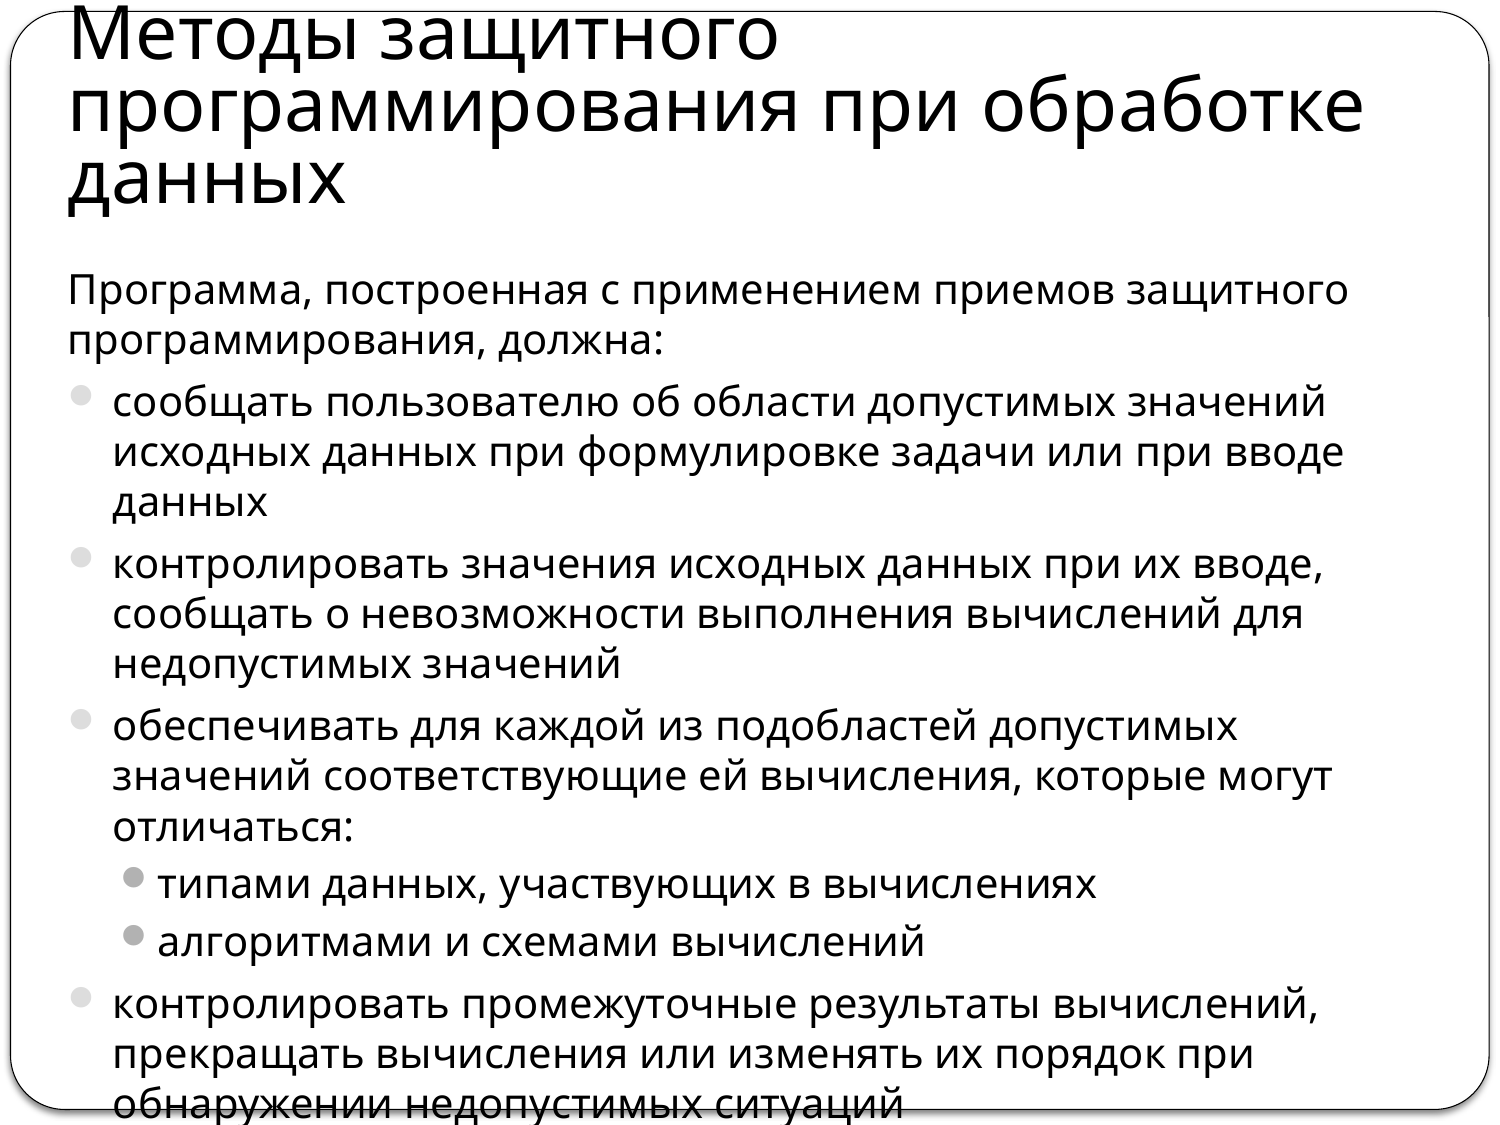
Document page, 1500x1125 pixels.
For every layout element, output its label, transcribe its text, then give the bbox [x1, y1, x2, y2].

title Методы защитного программирования при обработке данных [53, 45, 1459, 233]
list Программа, построенная с применением приемов защитного программирования, должна: сообщать пользователю об области допустимых значений исходных данных при формулировке задачи или при вводе данных контролировать значения исходных данных при их вводе, сообщать о невозможности выполнения вычислений для недопустимых значений обеспечивать для каждой из подобластей допустимых значений соответствующие ей вычисления, которые могут отличаться: типами данных, участвующих в вычислениях алгоритмами и схемами вычислений контролировать промежуточные результаты вычислений, прекращать вычисления или изменять их порядок при обнаружении недопустимых ситуаций [53, 255, 1436, 1083]
